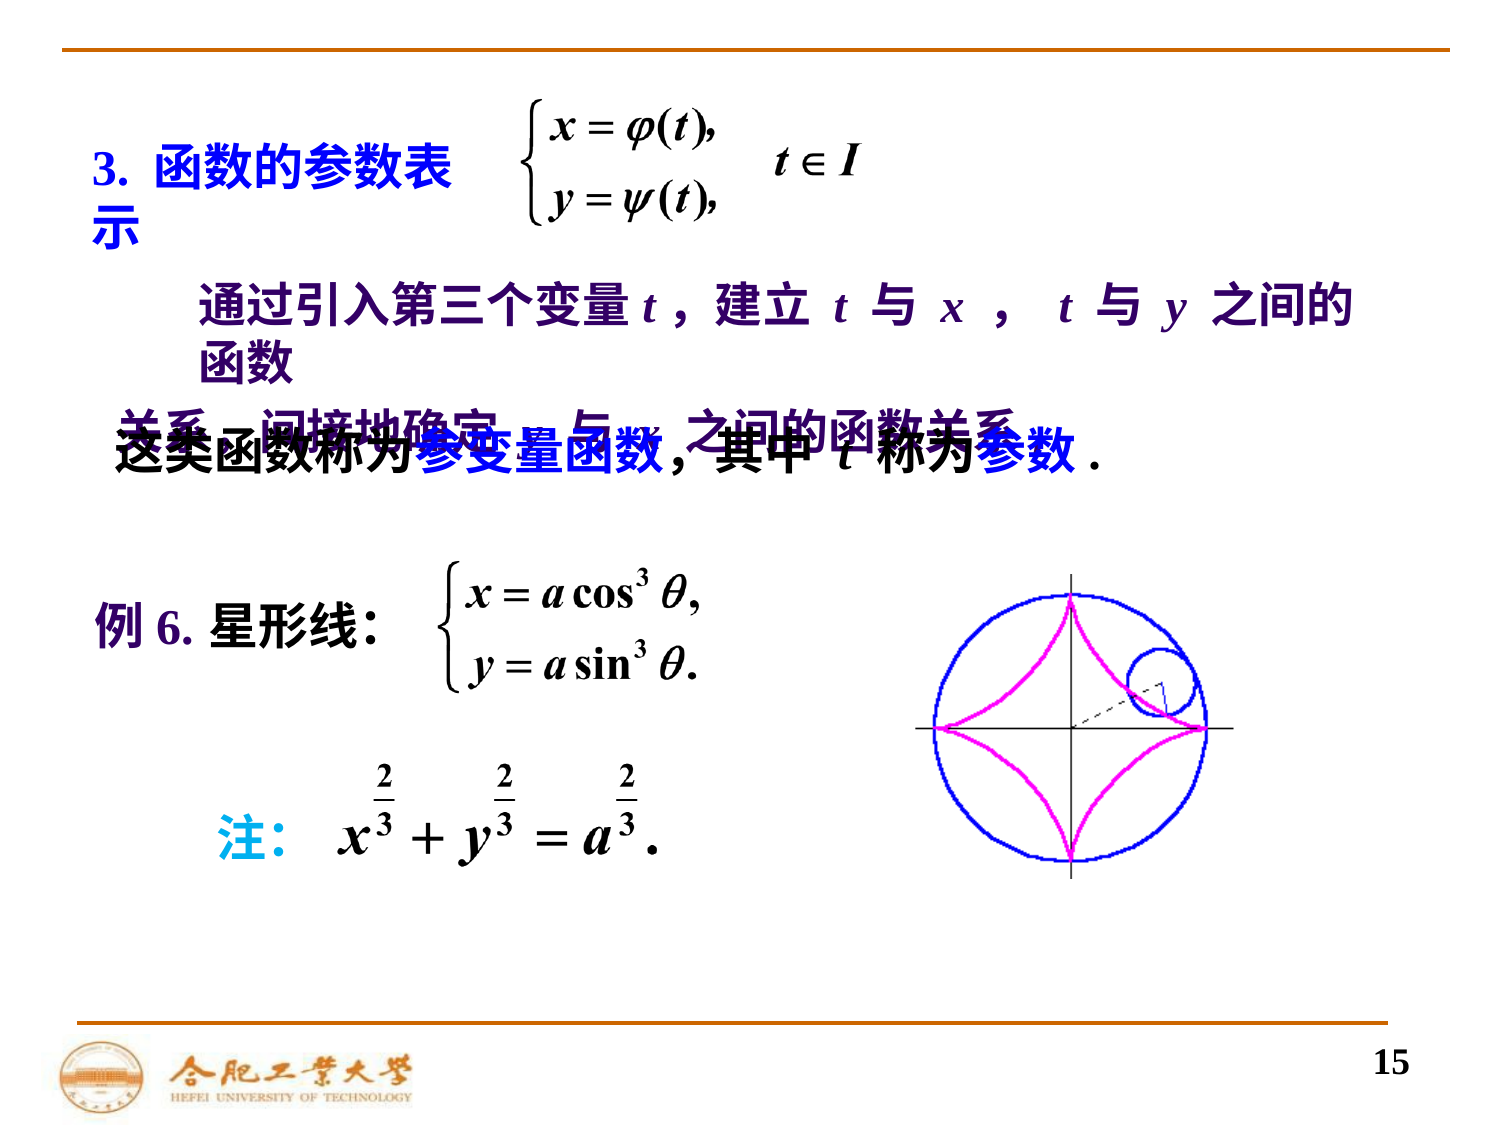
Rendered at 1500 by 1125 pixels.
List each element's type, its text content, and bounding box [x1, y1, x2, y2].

text_box 这类函数称为参变量函数，其中 t 称为参数. [99, 412, 1150, 488]
picture [41, 1034, 418, 1125]
text_box [915, 574, 1264, 879]
text_box 例6. 星形线： [77, 586, 488, 662]
slide_number 15 [1368, 1036, 1415, 1125]
title 3. 函数的参数表示 [89, 134, 496, 323]
text_box 通过引入第三个变量t，建立 t 与 x ， t 与 y 之间的函数 关系，间接地确定 y 与 x 之间的函数关系, [113, 275, 1395, 459]
text_box [430, 552, 703, 700]
text_box [513, 87, 869, 232]
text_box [199, 749, 666, 876]
